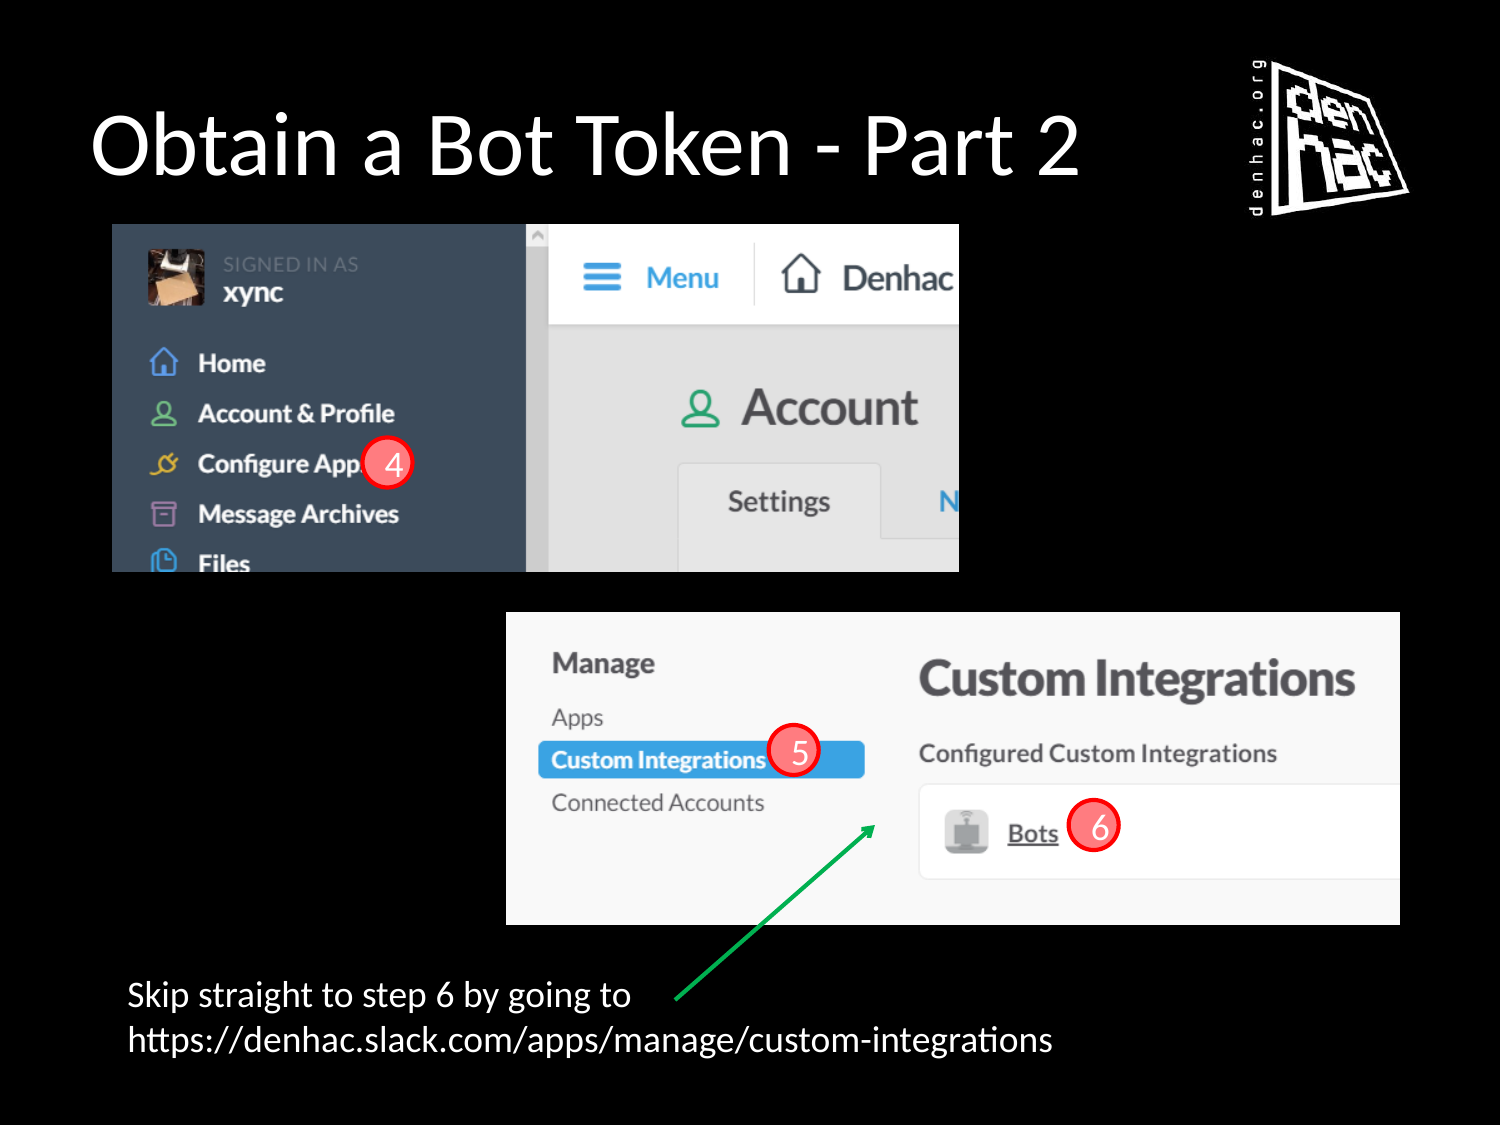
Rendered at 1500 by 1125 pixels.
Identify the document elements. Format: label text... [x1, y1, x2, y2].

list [112, 224, 960, 572]
title Obtain a Bot Token - Part 2 [75, 45, 1425, 233]
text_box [674, 824, 876, 1001]
picture [505, 612, 1401, 926]
text_box Skip straight to step 6 by going to https://denhac.slack.com/apps/manage/custom-integrations [112, 962, 1300, 1068]
